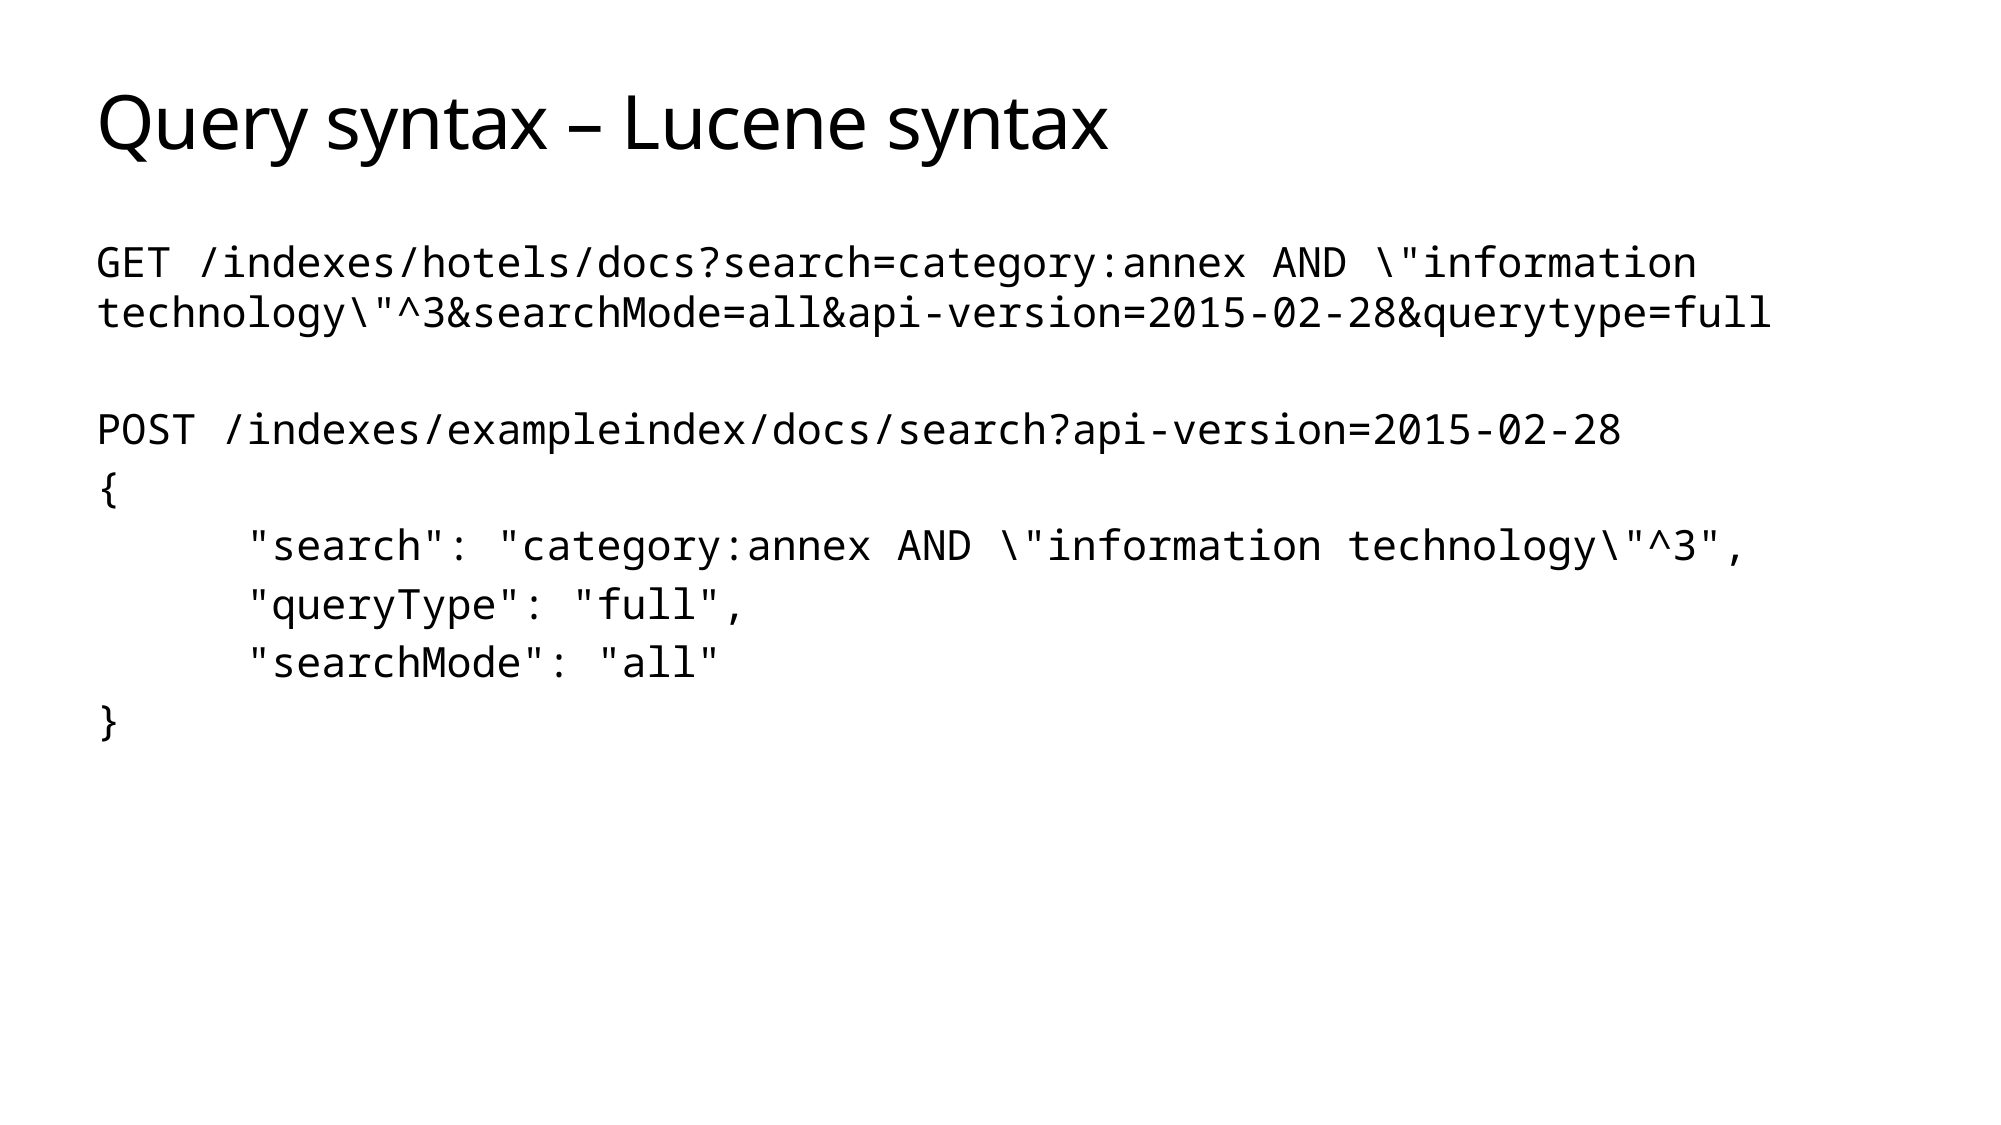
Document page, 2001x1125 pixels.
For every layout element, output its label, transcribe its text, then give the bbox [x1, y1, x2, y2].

list GET /indexes/hotels/docs?search=category:annex AND \"information technology\"^3&searchMode=all&api-version=2015-02-28&querytype=full POST /indexes/exampleindex/docs/search?api-version=2015-02-28 { "search": "category:annex AND \"information technology\"^3", "queryType": "full", "searchMode": "all" } [96, 235, 1904, 761]
title Query syntax – Lucene syntax [96, 75, 1904, 166]
